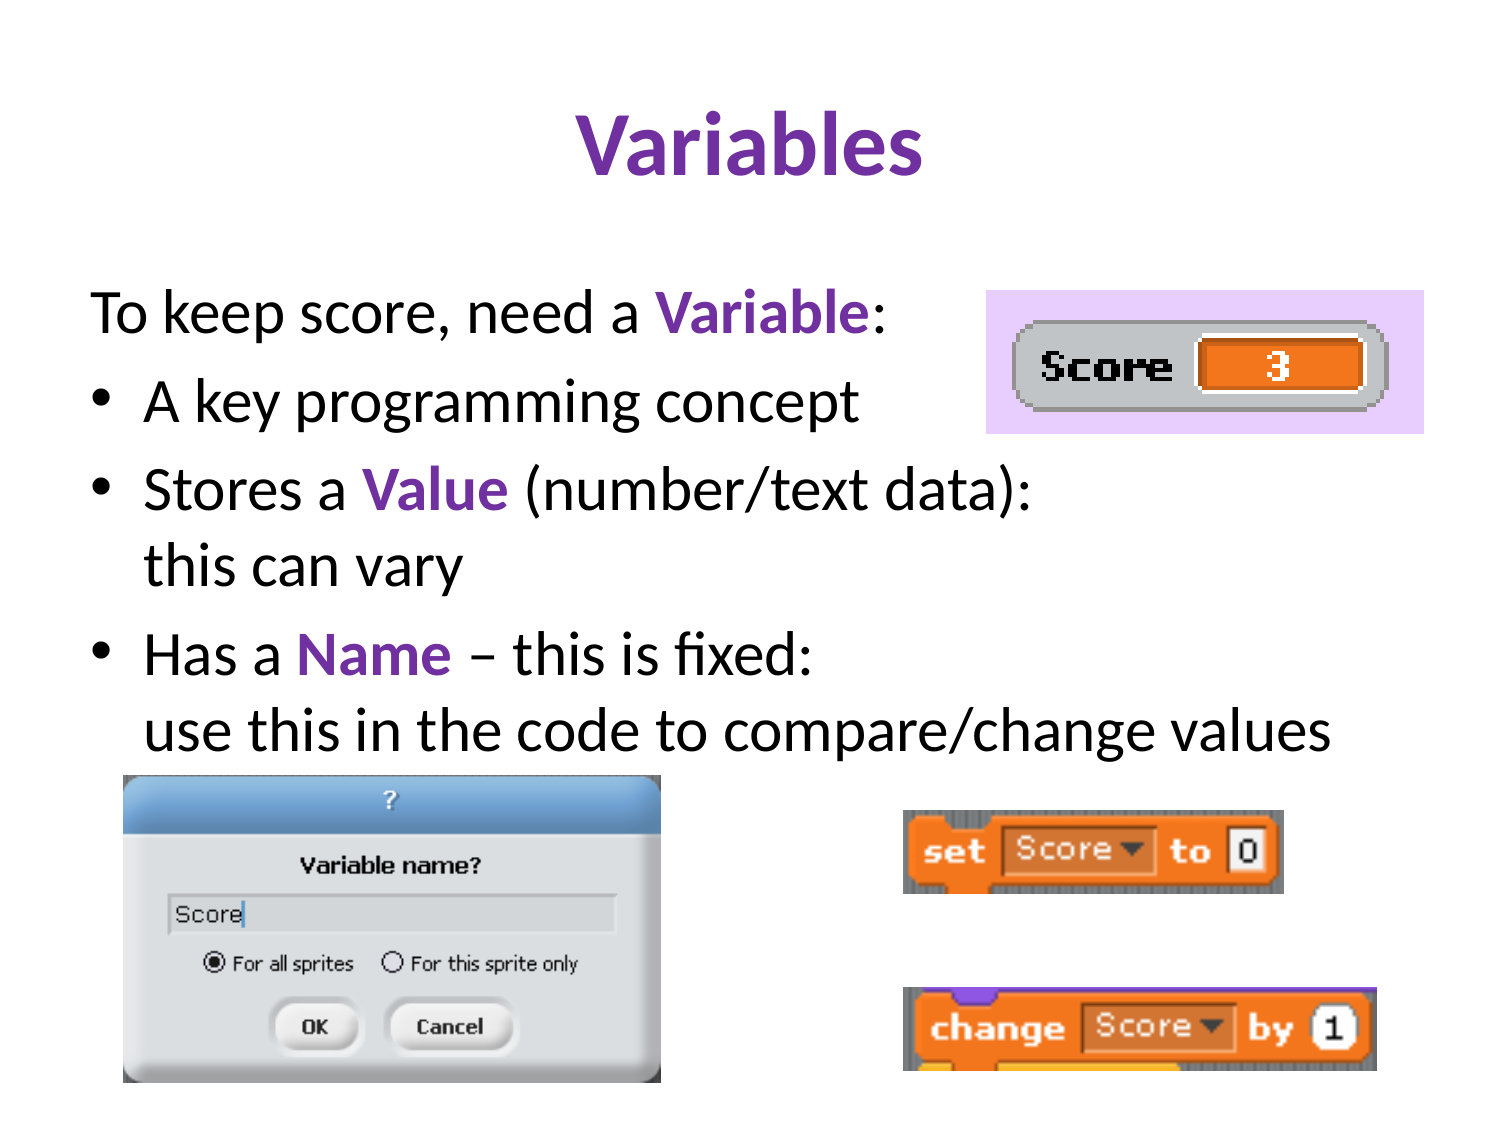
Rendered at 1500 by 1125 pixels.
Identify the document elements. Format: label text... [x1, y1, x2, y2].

list To keep score, need a Variable: A key programming concept Stores a Value (number/text data): this can vary Has a Name – this is fixed: use this in the code to compare/change values [75, 262, 1425, 776]
picture [903, 810, 1285, 894]
title Variables [75, 45, 1425, 233]
picture [123, 774, 662, 1083]
picture [903, 987, 1377, 1071]
picture [985, 290, 1424, 434]
